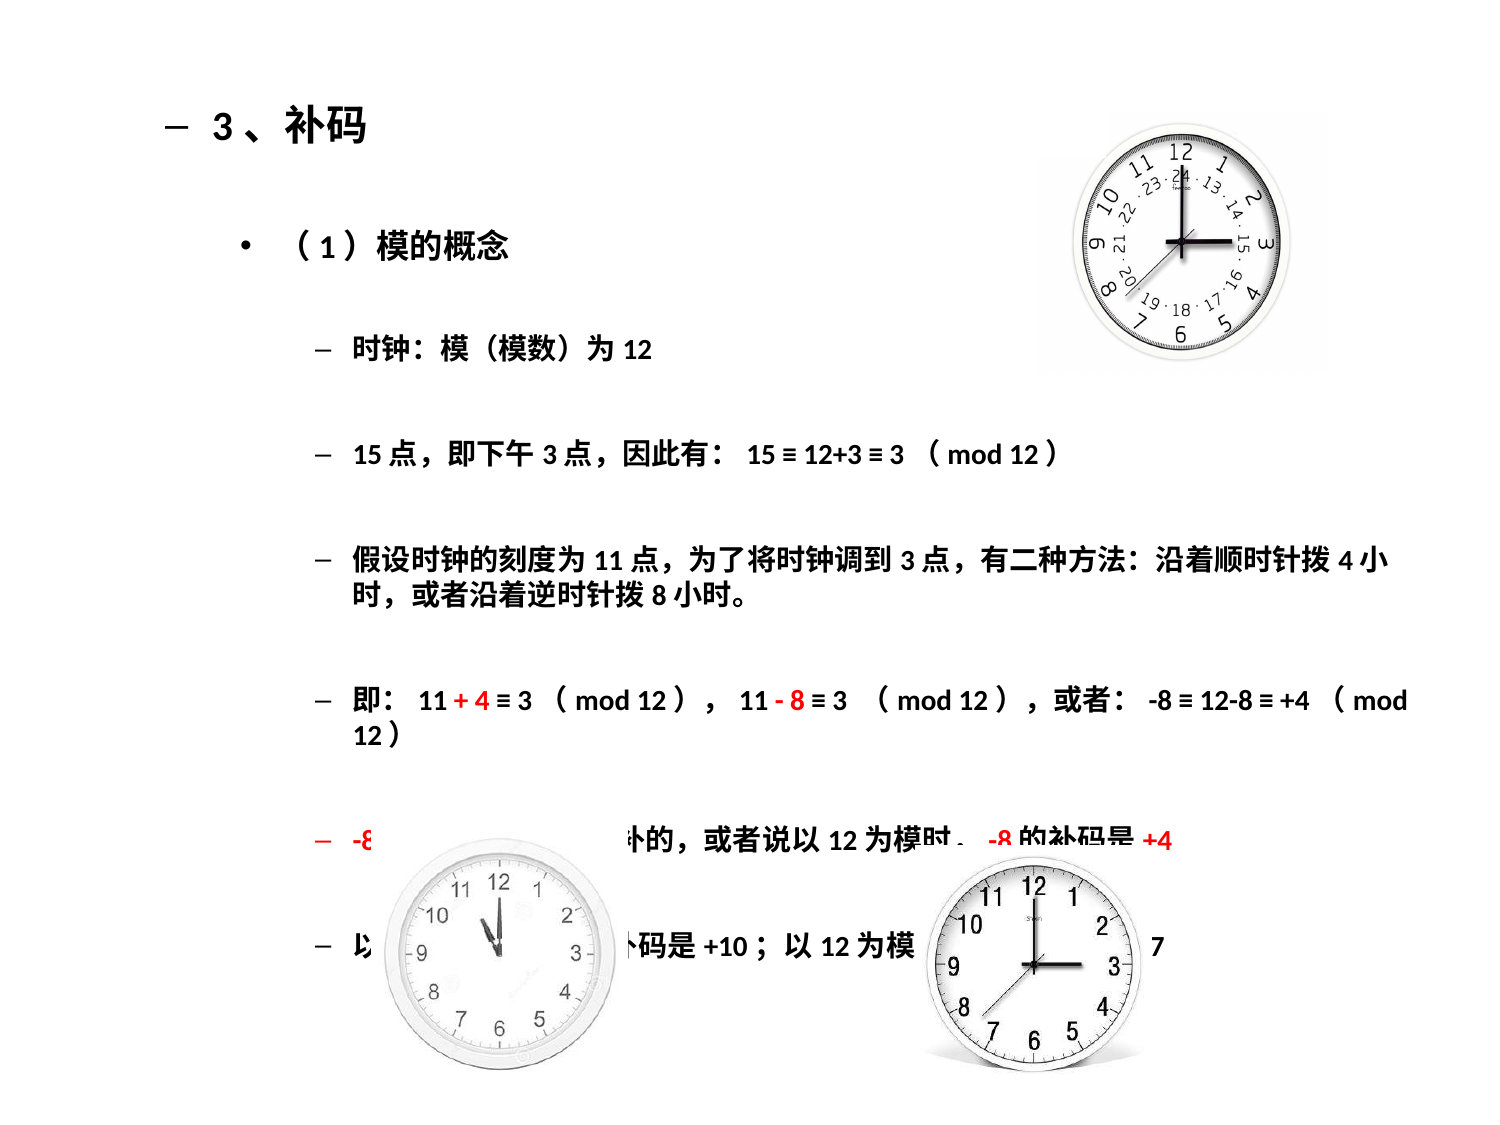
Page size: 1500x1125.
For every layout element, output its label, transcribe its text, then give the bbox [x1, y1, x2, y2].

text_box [1009, 97, 1328, 373]
picture [915, 844, 1152, 1083]
picture [371, 825, 628, 1082]
list 3、补码 （1）模的概念 时钟：模（模数）为12 15点，即下午3点，因此有：15 ≡ 12+3 ≡ 3（mod 12） 假设时钟的刻度为11点，为了将时钟调到3点，有二种方法：沿着顺时针拨4小时，或者沿着逆时针拨8小时。 即：11 + 4 ≡ 3（mod 12），11 - 8 ≡ 3 （mod 12），或者：-8 ≡ 12-8 ≡ +4（mod 12） -8与+4对模12是互补的，或者说以12为模时，-8的补码是+4 以12为模时，-2的补码是+10；以12为模时，-5的补码是+7 [75, 91, 1425, 835]
